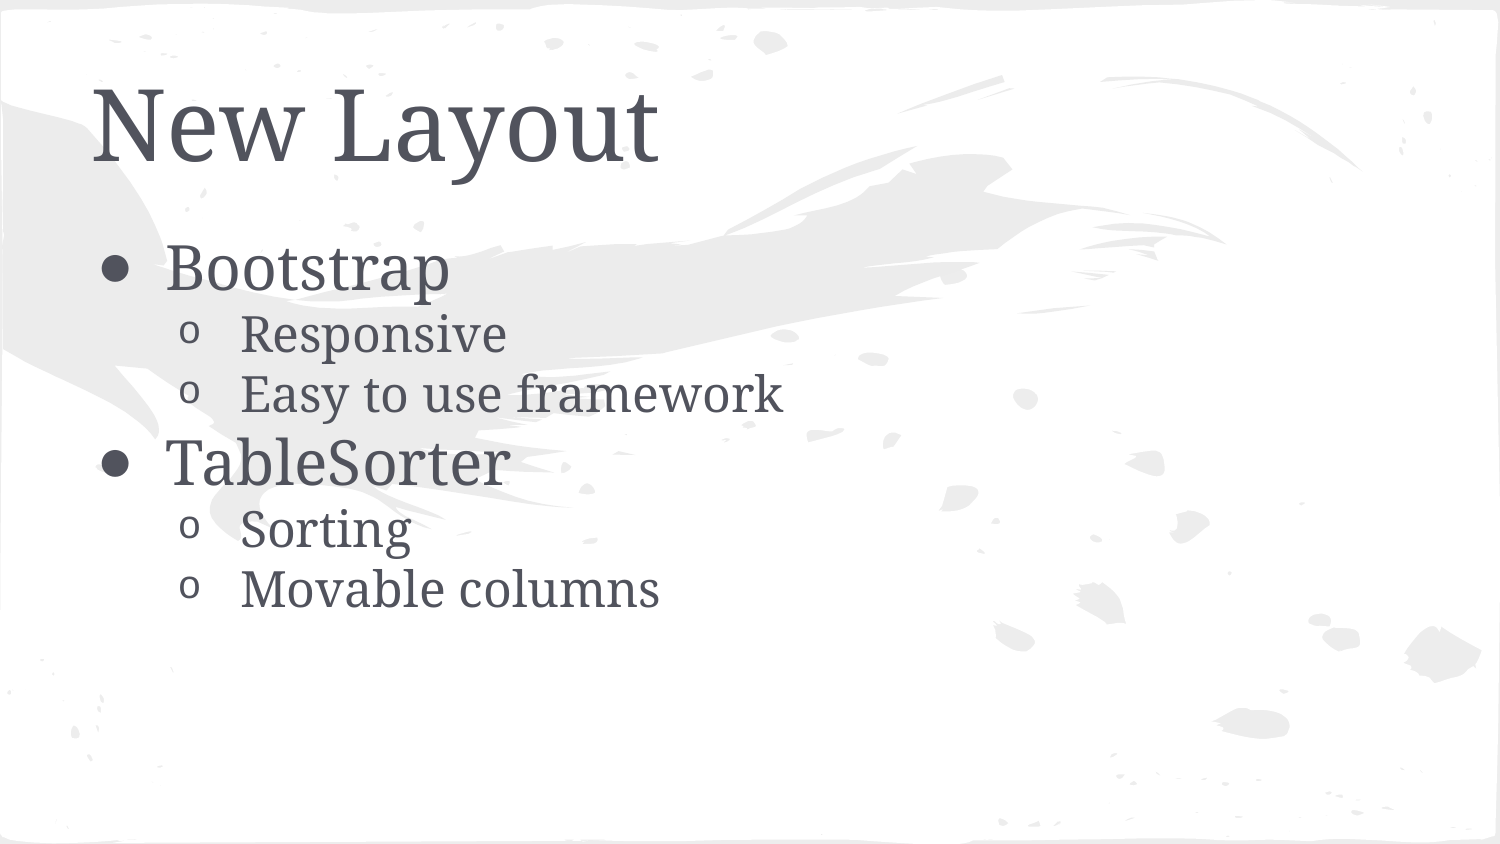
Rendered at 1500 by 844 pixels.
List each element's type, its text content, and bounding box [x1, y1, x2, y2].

title New Layout [75, 25, 1425, 197]
list Bootstrap Responsive Easy to use framework TableSorter Sorting Movable columns [75, 212, 1425, 808]
